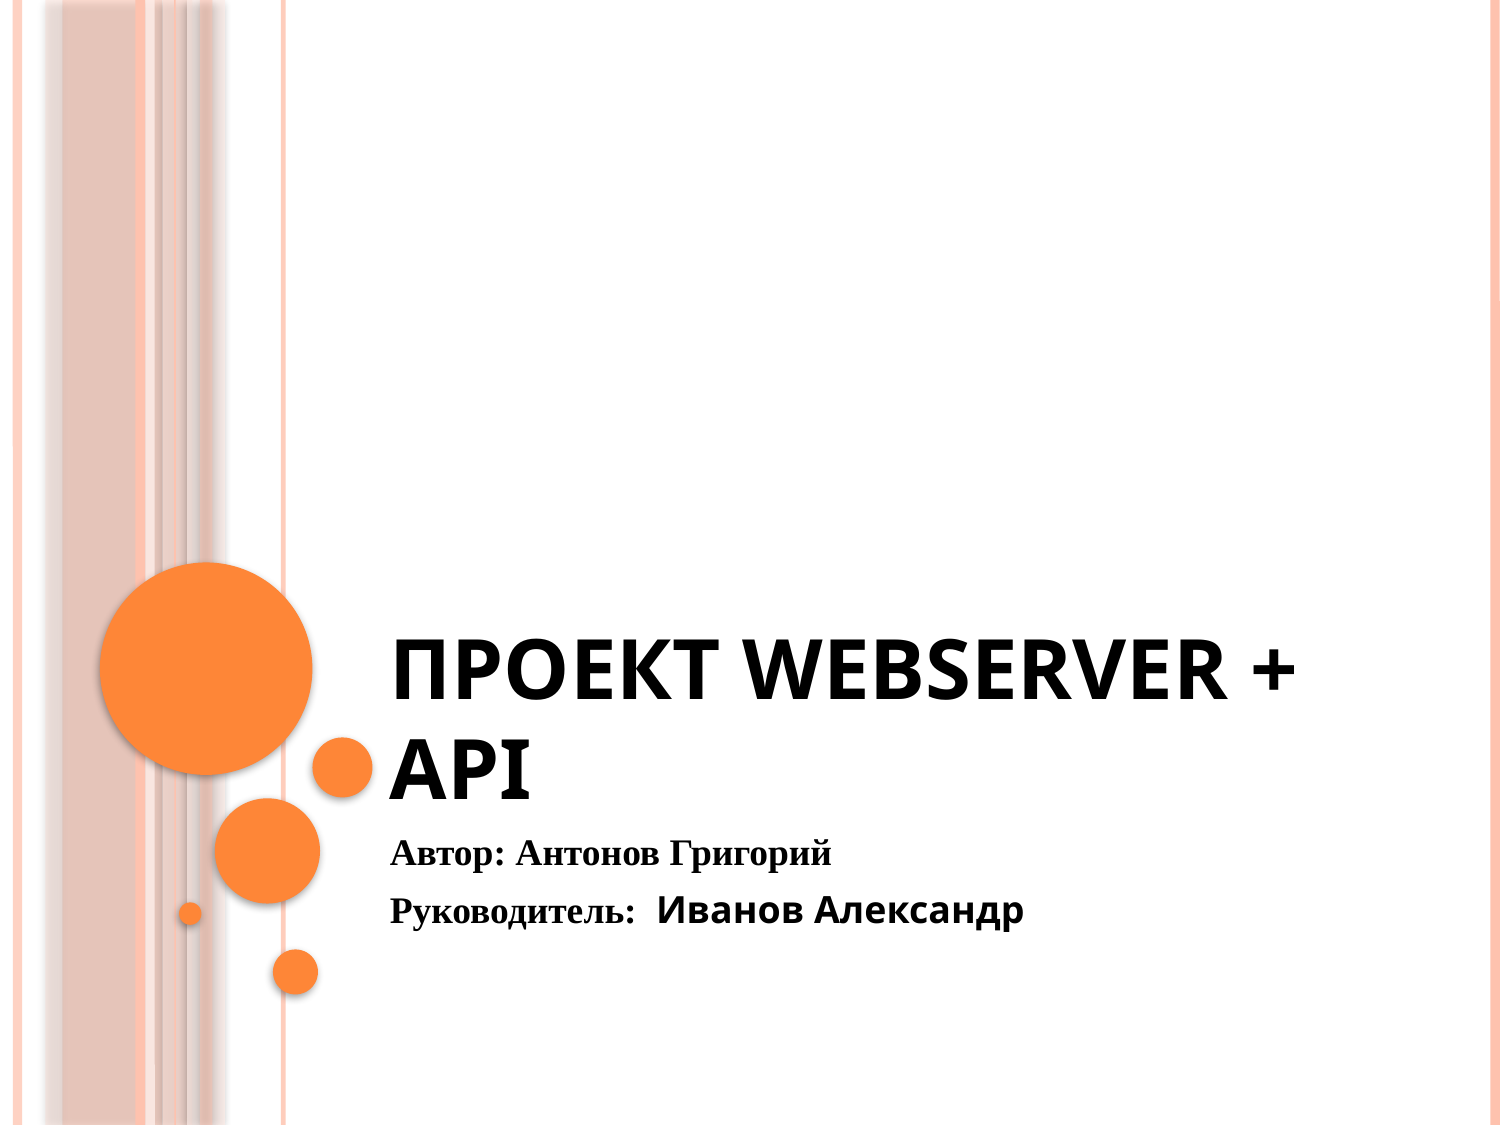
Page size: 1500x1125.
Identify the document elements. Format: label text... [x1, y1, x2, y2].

title Проект WebServer + API [375, 512, 1388, 820]
subtitle Автор: Антонов Григорий Руководитель: Иванов Александр [375, 820, 1388, 1046]
